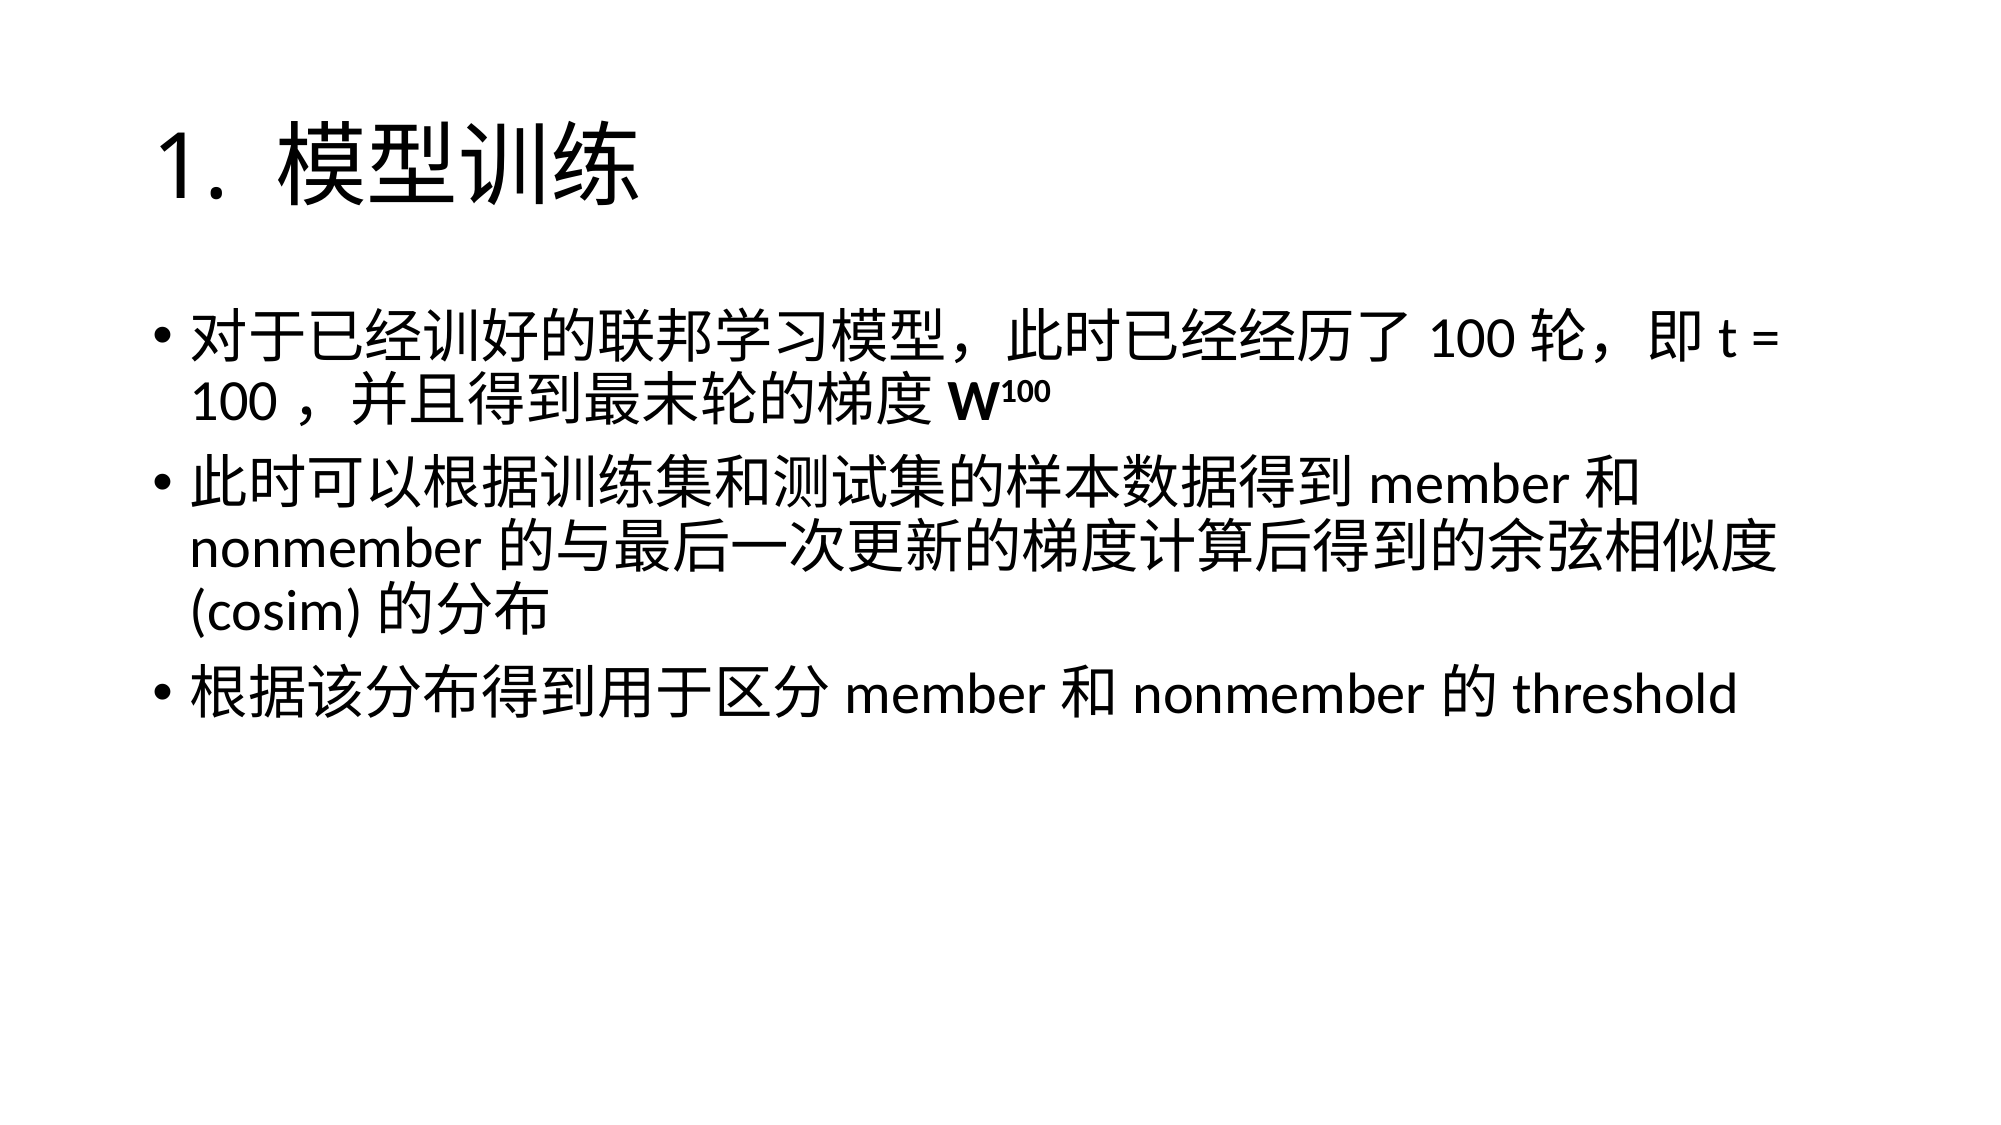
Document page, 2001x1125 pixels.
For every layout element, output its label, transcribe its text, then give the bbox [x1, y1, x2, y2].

list 对于已经训好的联邦学习模型，此时已经经历了100轮，即t = 100，并且得到最末轮的梯度W100 此时可以根据训练集和测试集的样本数据得到member和nonmember的与最后一次更新的梯度计算后得到的余弦相似度(cosim)的分布 根据该分布得到用于区分member和nonmember的threshold [137, 299, 1863, 1014]
title 1. 模型训练 [137, 59, 1863, 278]
